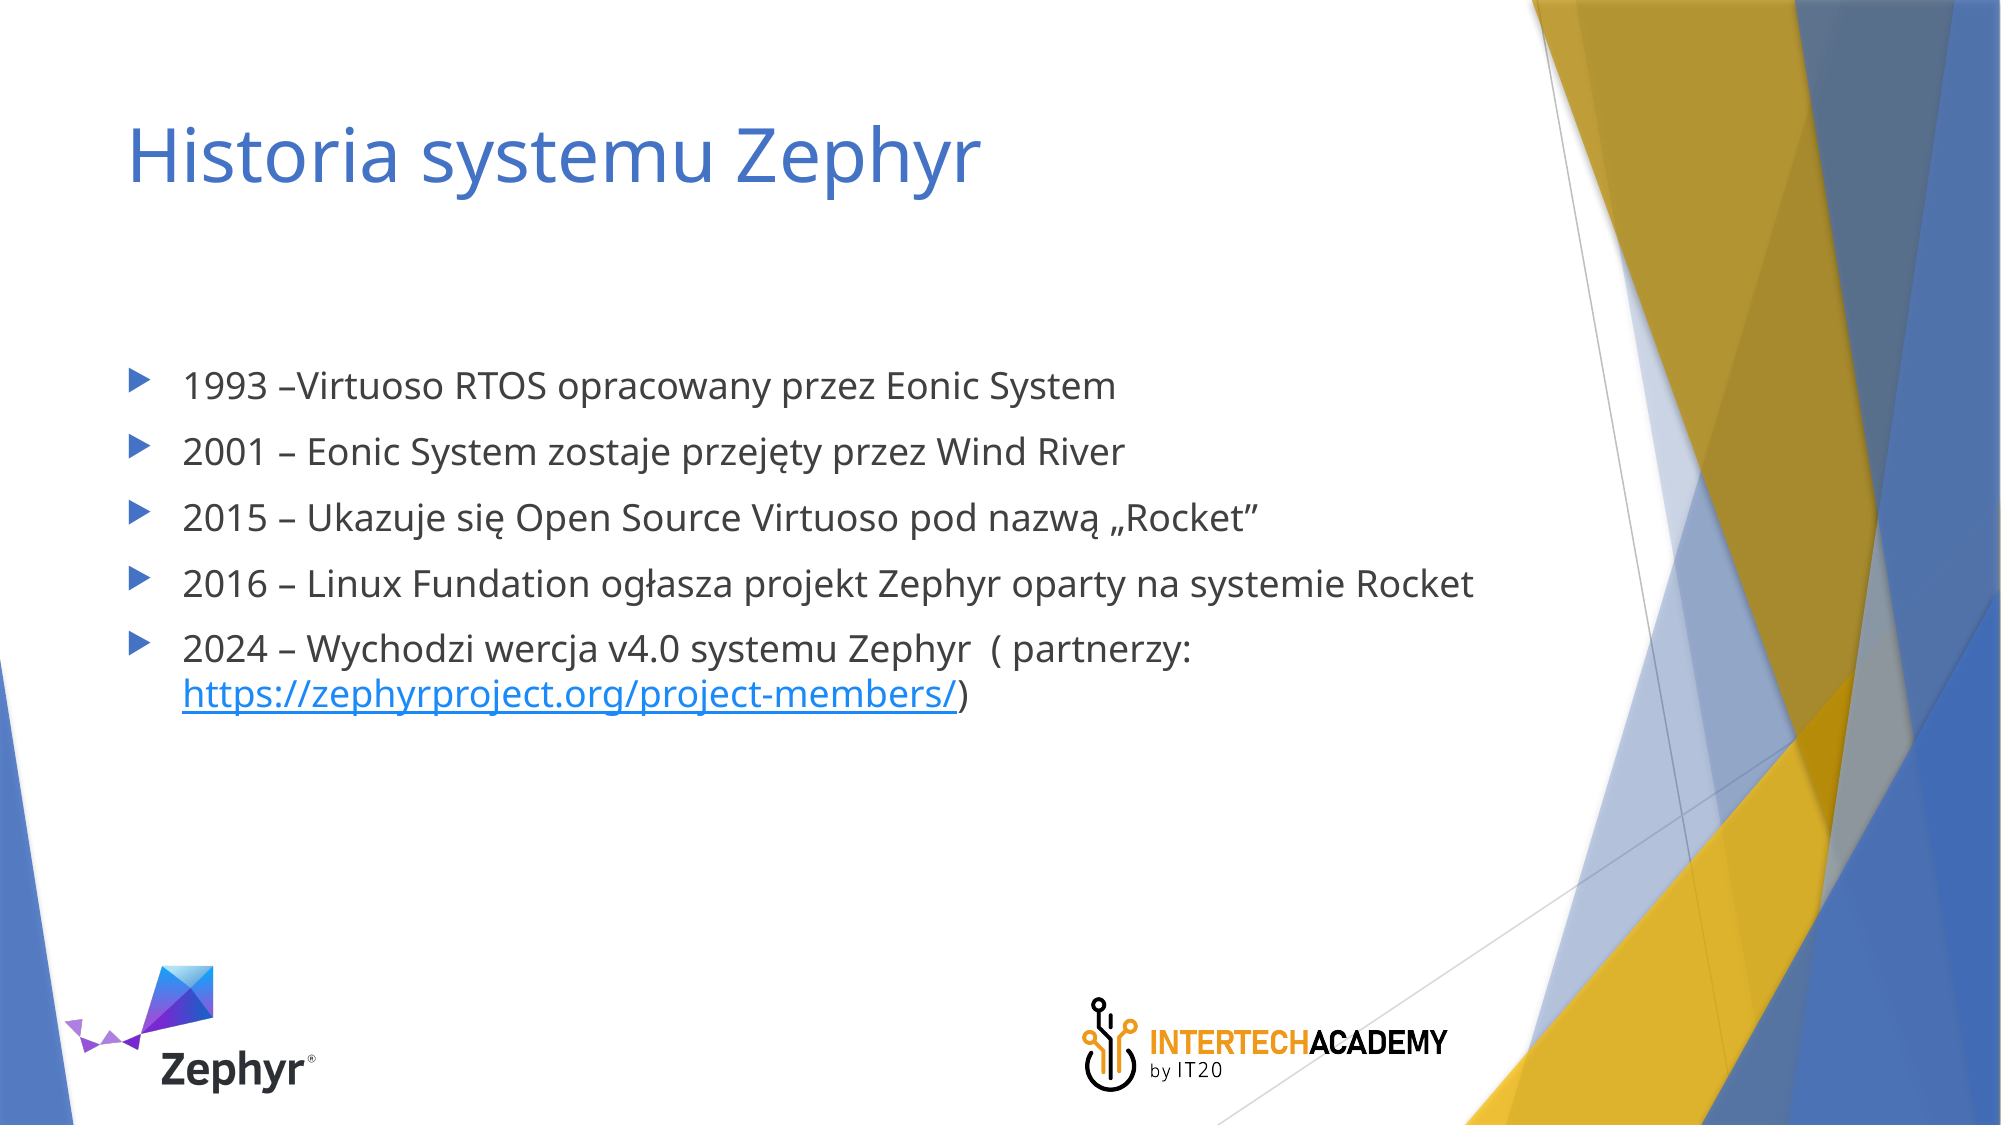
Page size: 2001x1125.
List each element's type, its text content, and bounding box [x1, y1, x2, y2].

picture [55, 958, 325, 1099]
picture [1082, 997, 1448, 1093]
title Historia systemu Zephyr [111, 99, 1522, 317]
list 1993 –Virtuoso RTOS opracowany przez Eonic System 2001 – Eonic System zostaje przejęty przez Wind River 2015 – Ukazuje się Open Source Virtuoso pod nazwą „Rocket” 2016 – Linux Fundation ogłasza projekt Zephyr oparty na systemie Rocket 2024 – Wychodzi wercja v4.0 systemu Zephyr ( partnerzy: https://zephyrproject.org/project-members/) [111, 354, 1522, 992]
